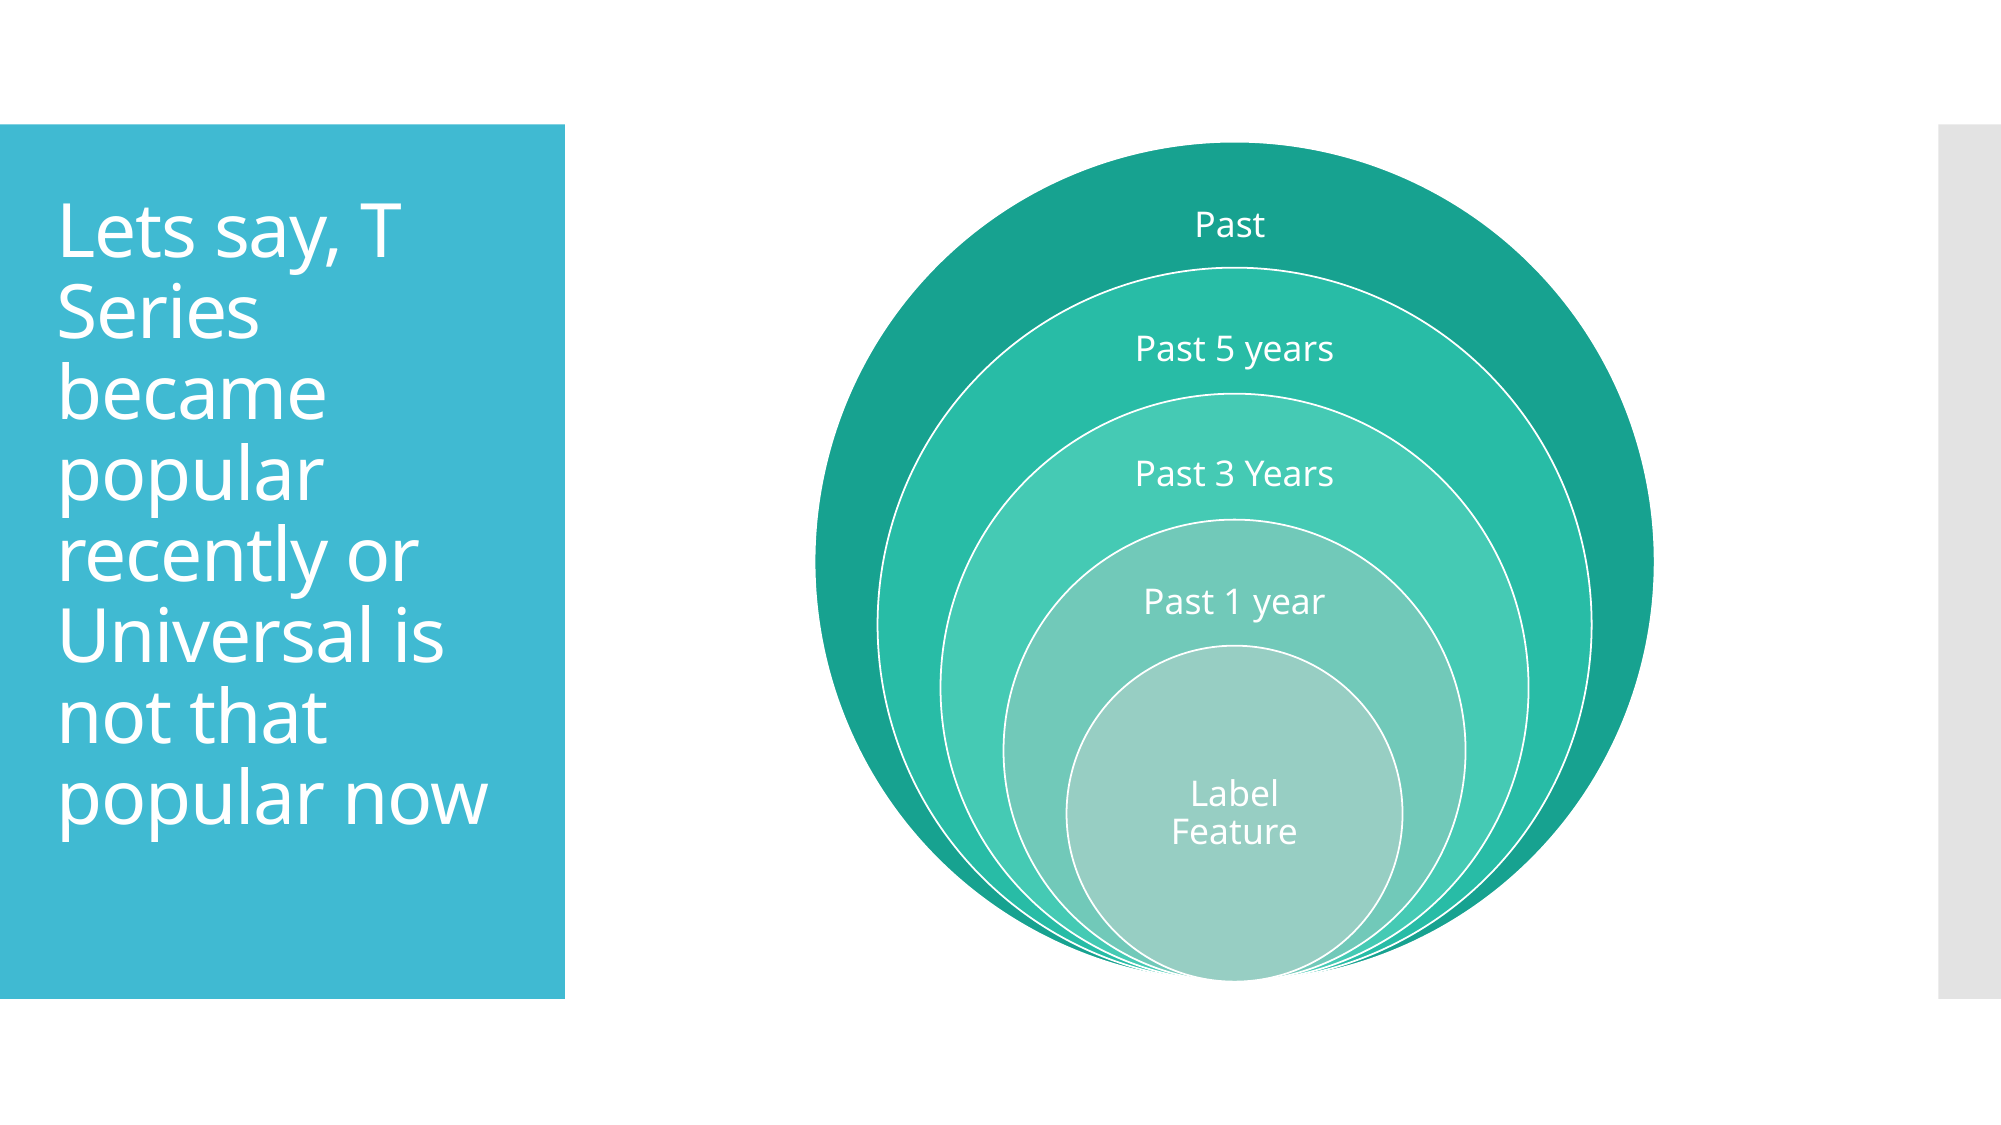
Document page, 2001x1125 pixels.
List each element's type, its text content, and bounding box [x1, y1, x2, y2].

title Lets say, T Series became popular recently or Universal is not that popular now [41, 184, 525, 940]
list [634, 141, 1835, 982]
